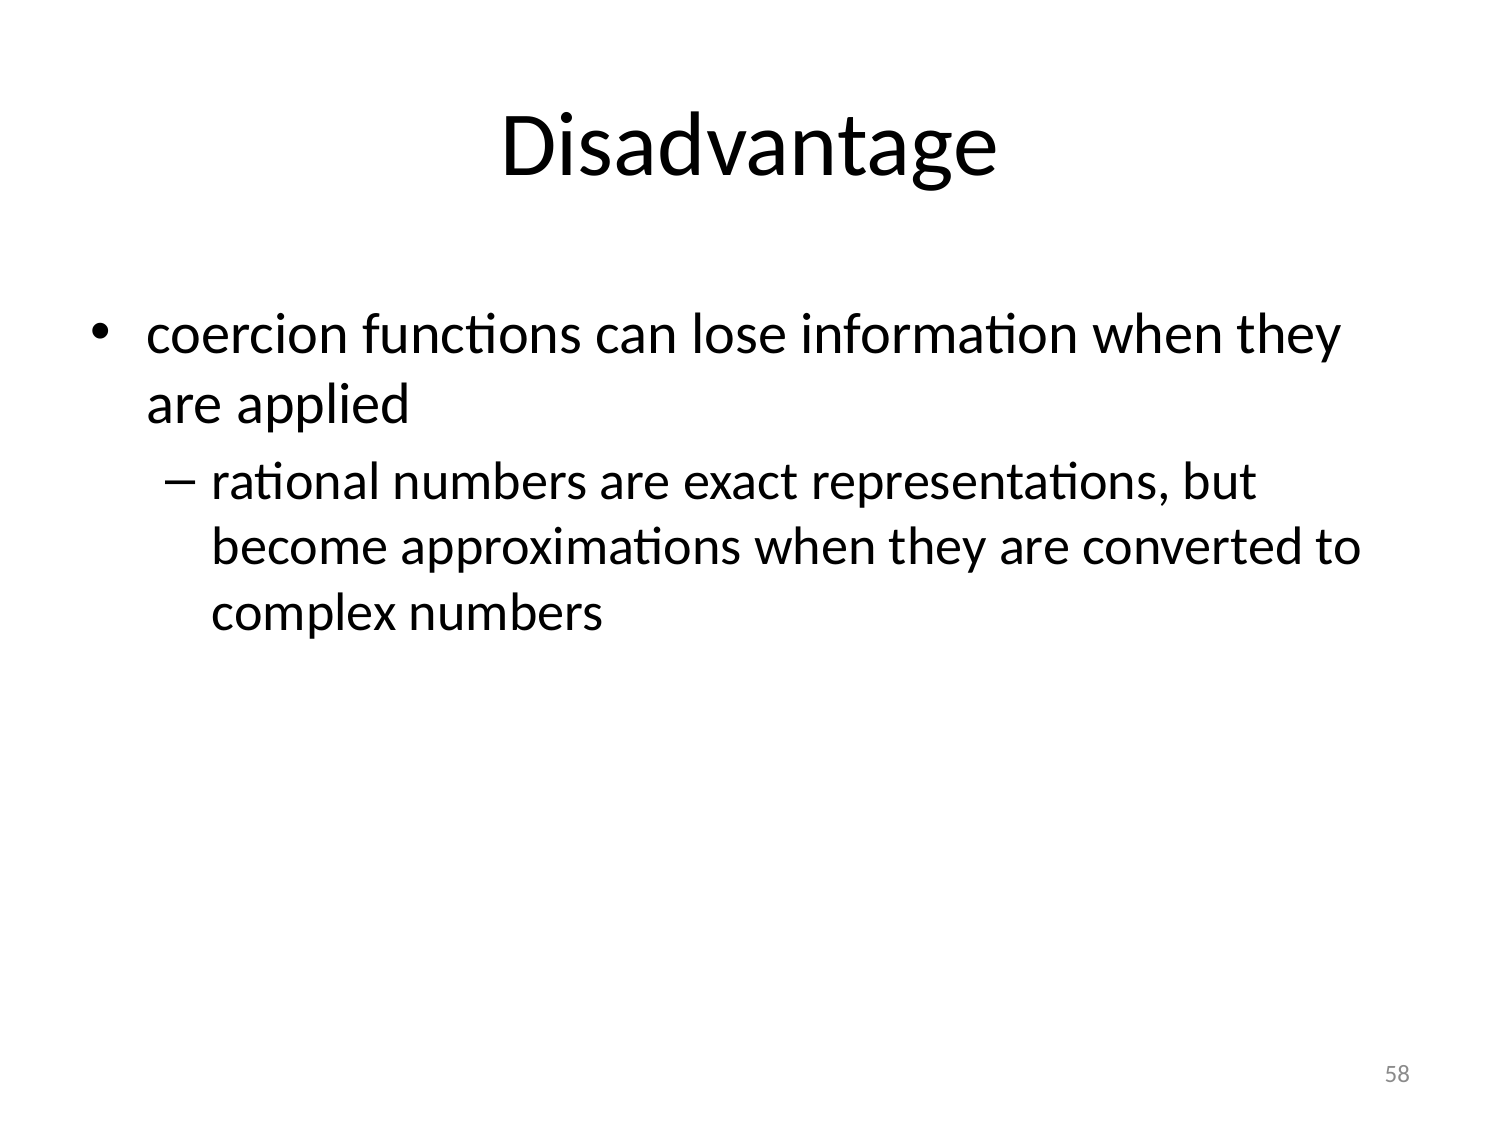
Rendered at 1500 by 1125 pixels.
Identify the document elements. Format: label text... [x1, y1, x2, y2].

slide_number 58 [1074, 1042, 1425, 1103]
list coercion functions can lose information when they are applied rational numbers are exact representations, but become approximations when they are converted to complex numbers [75, 287, 1425, 1005]
title Disadvantage [75, 45, 1425, 233]
